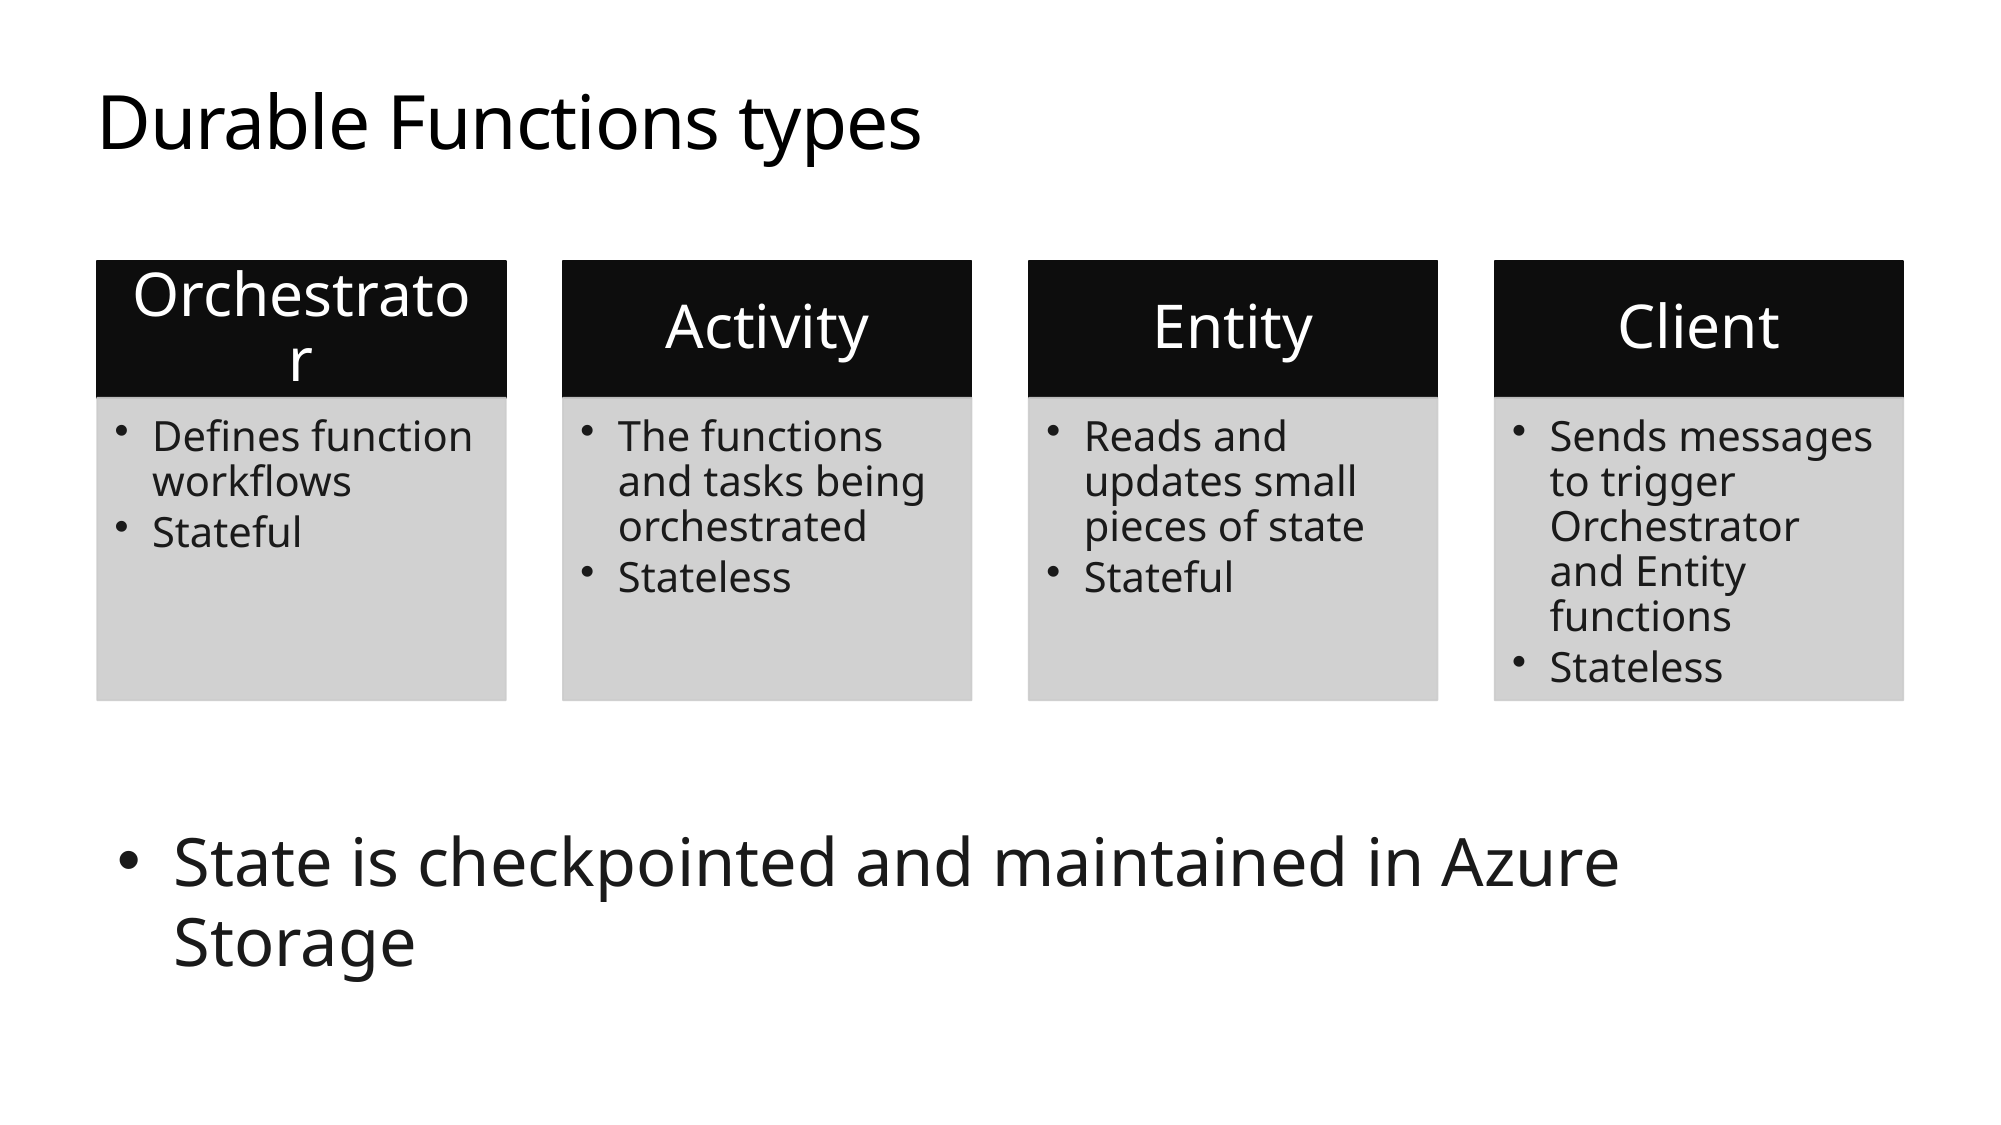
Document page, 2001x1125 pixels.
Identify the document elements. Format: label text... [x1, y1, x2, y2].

text_box State is checkpointed and maintained in Azure Storage [117, 819, 1871, 980]
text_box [96, 182, 1905, 779]
title Durable Functions types [96, 75, 1904, 166]
